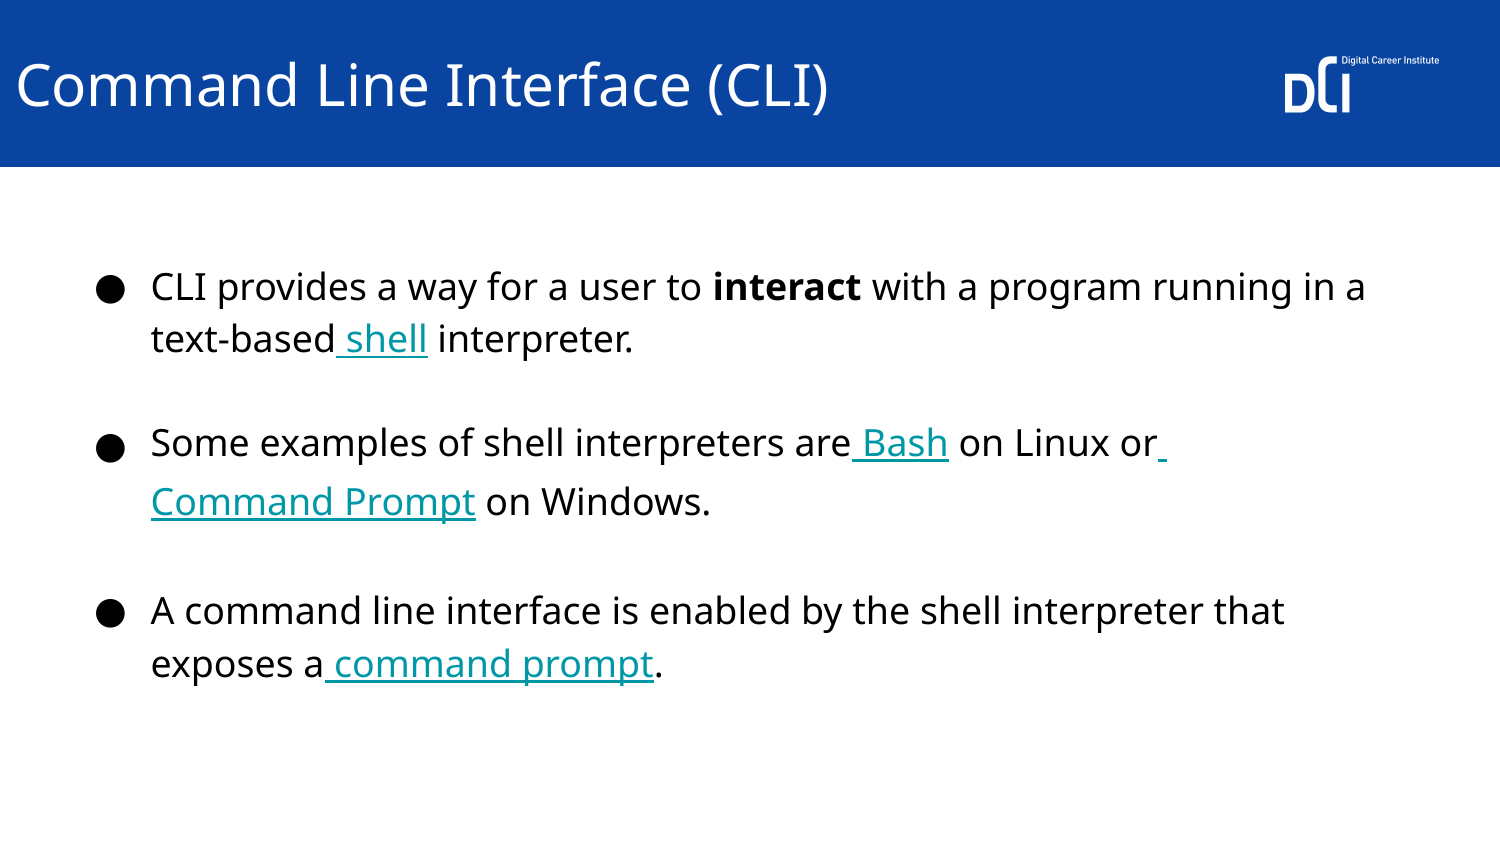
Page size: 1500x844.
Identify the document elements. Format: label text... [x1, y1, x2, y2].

picture [1274, 43, 1445, 123]
title Command Line Interface (CLI) [0, 0, 1500, 167]
text_box CLI provides a way for a user to interact with a program running in a text-based shell interpreter. Some examples of shell interpreters are Bash on Linux or Command Prompt on Windows. A command line interface is enabled by the shell interpreter that exposes a command prompt. [60, 240, 1439, 783]
